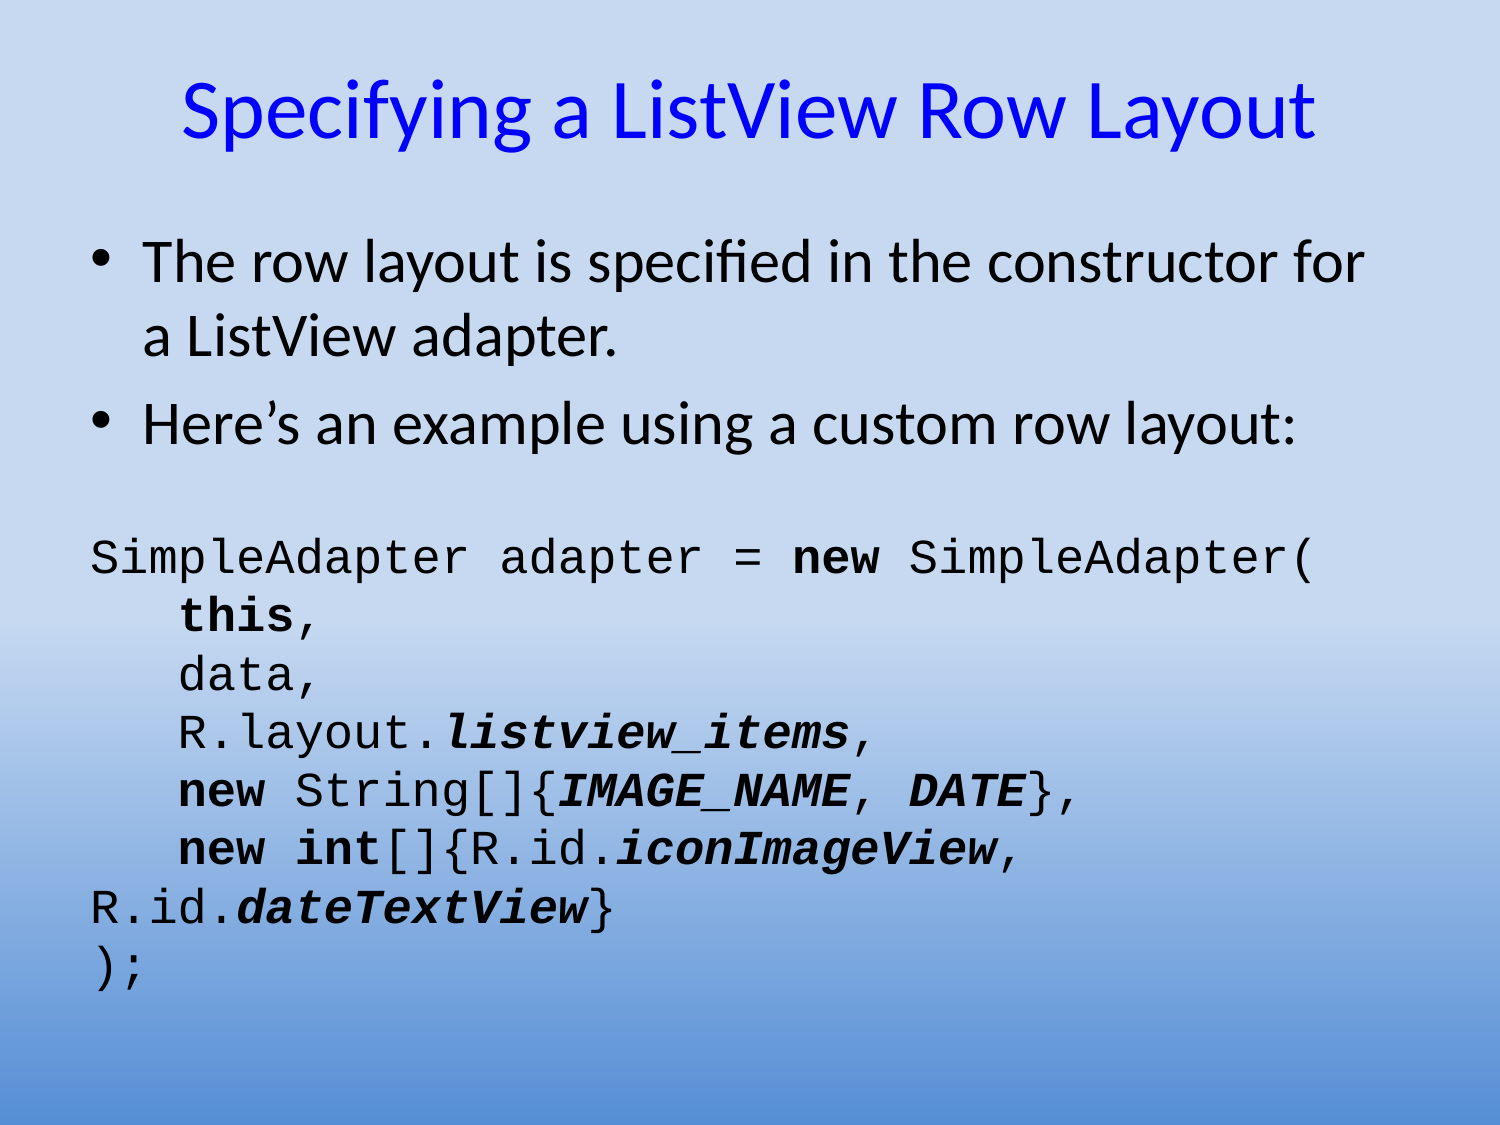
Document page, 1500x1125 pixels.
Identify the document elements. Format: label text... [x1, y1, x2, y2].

list The row layout is specified in the constructor for a ListView adapter. Here’s an example using a custom row layout: SimpleAdapter adapter = new SimpleAdapter( this, data, R.layout.listview_items, new String[]{IMAGE_NAME, DATE}, new int[]{R.id.iconImageView, R.id.dateTextView} ); [75, 212, 1425, 1005]
title Specifying a ListView Row Layout [75, 45, 1425, 164]
